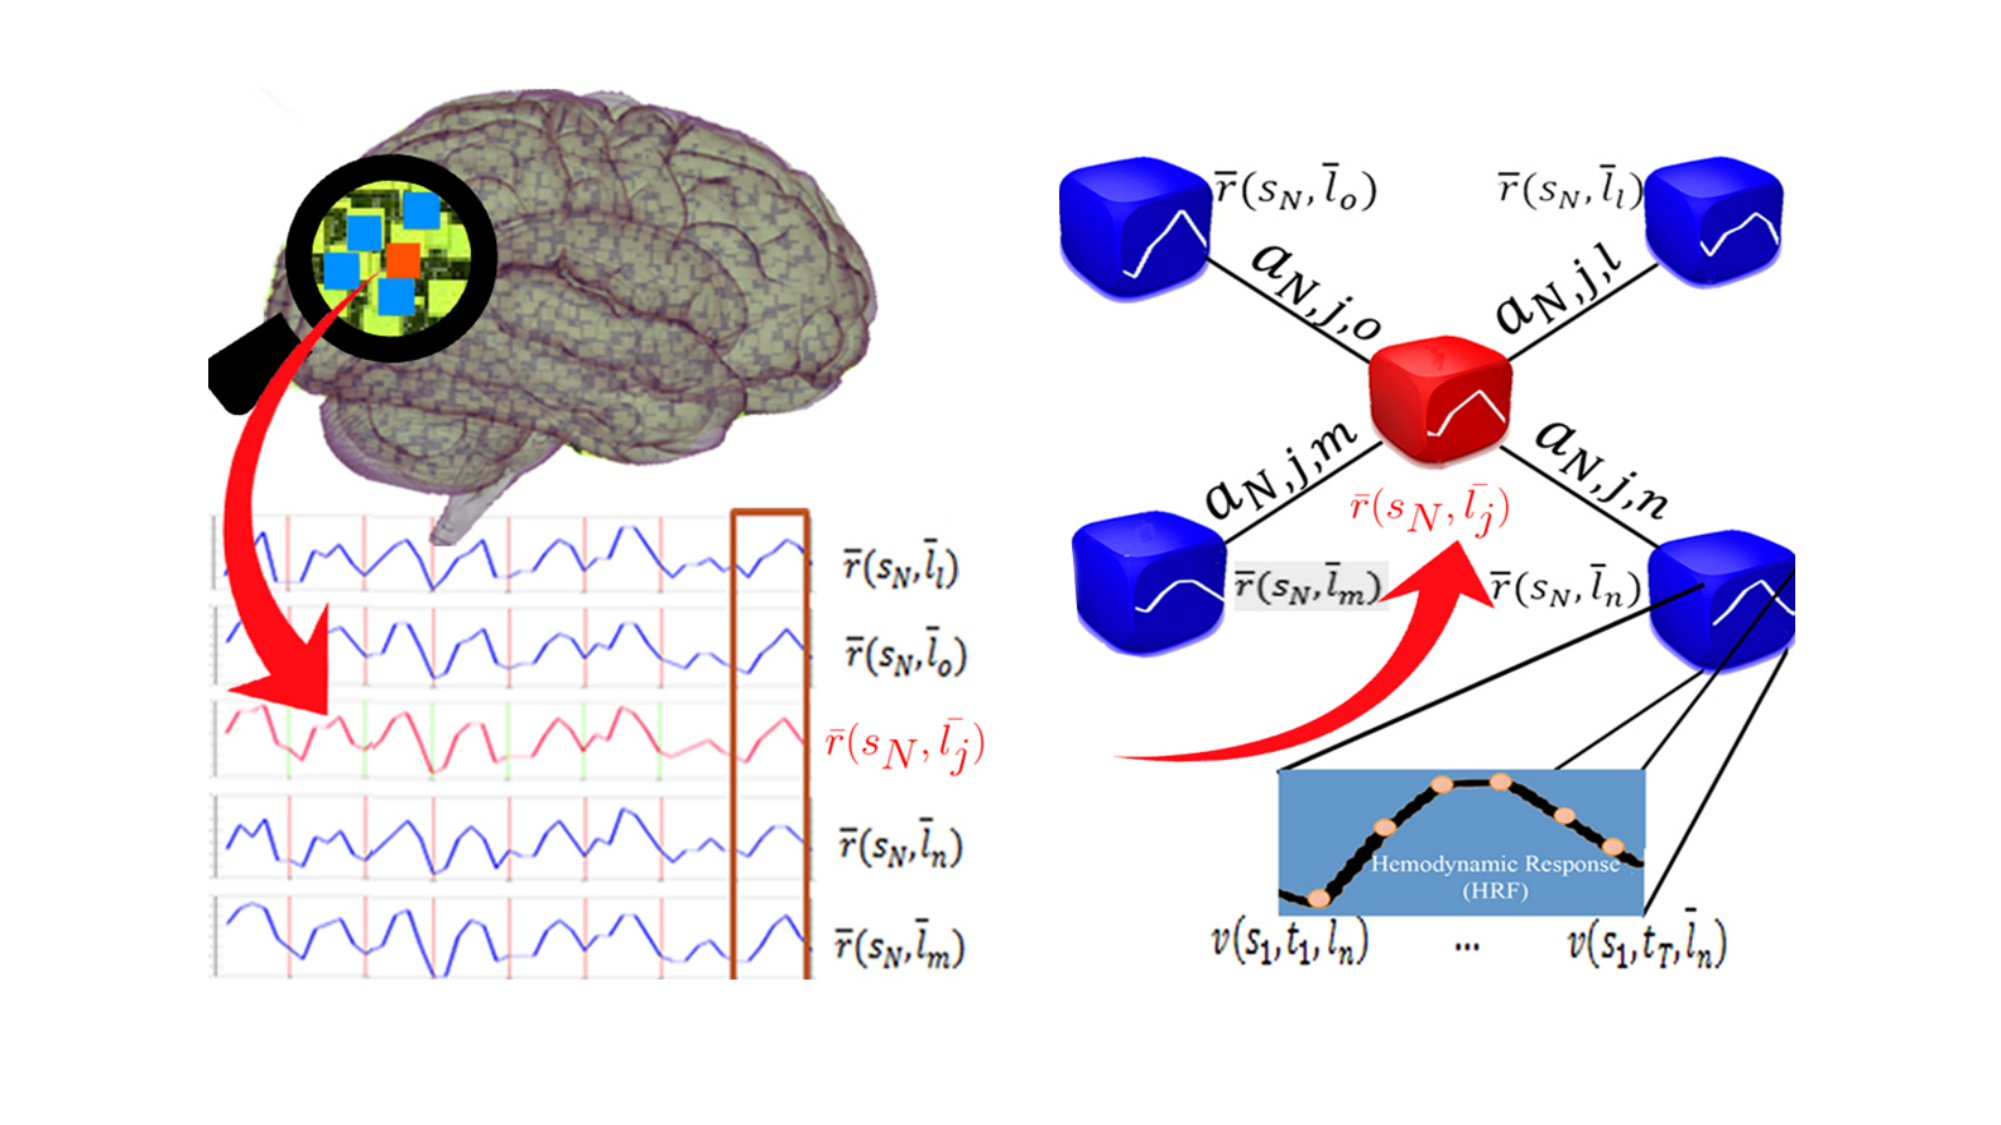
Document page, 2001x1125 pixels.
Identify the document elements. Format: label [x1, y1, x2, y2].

picture [192, 84, 1808, 1004]
